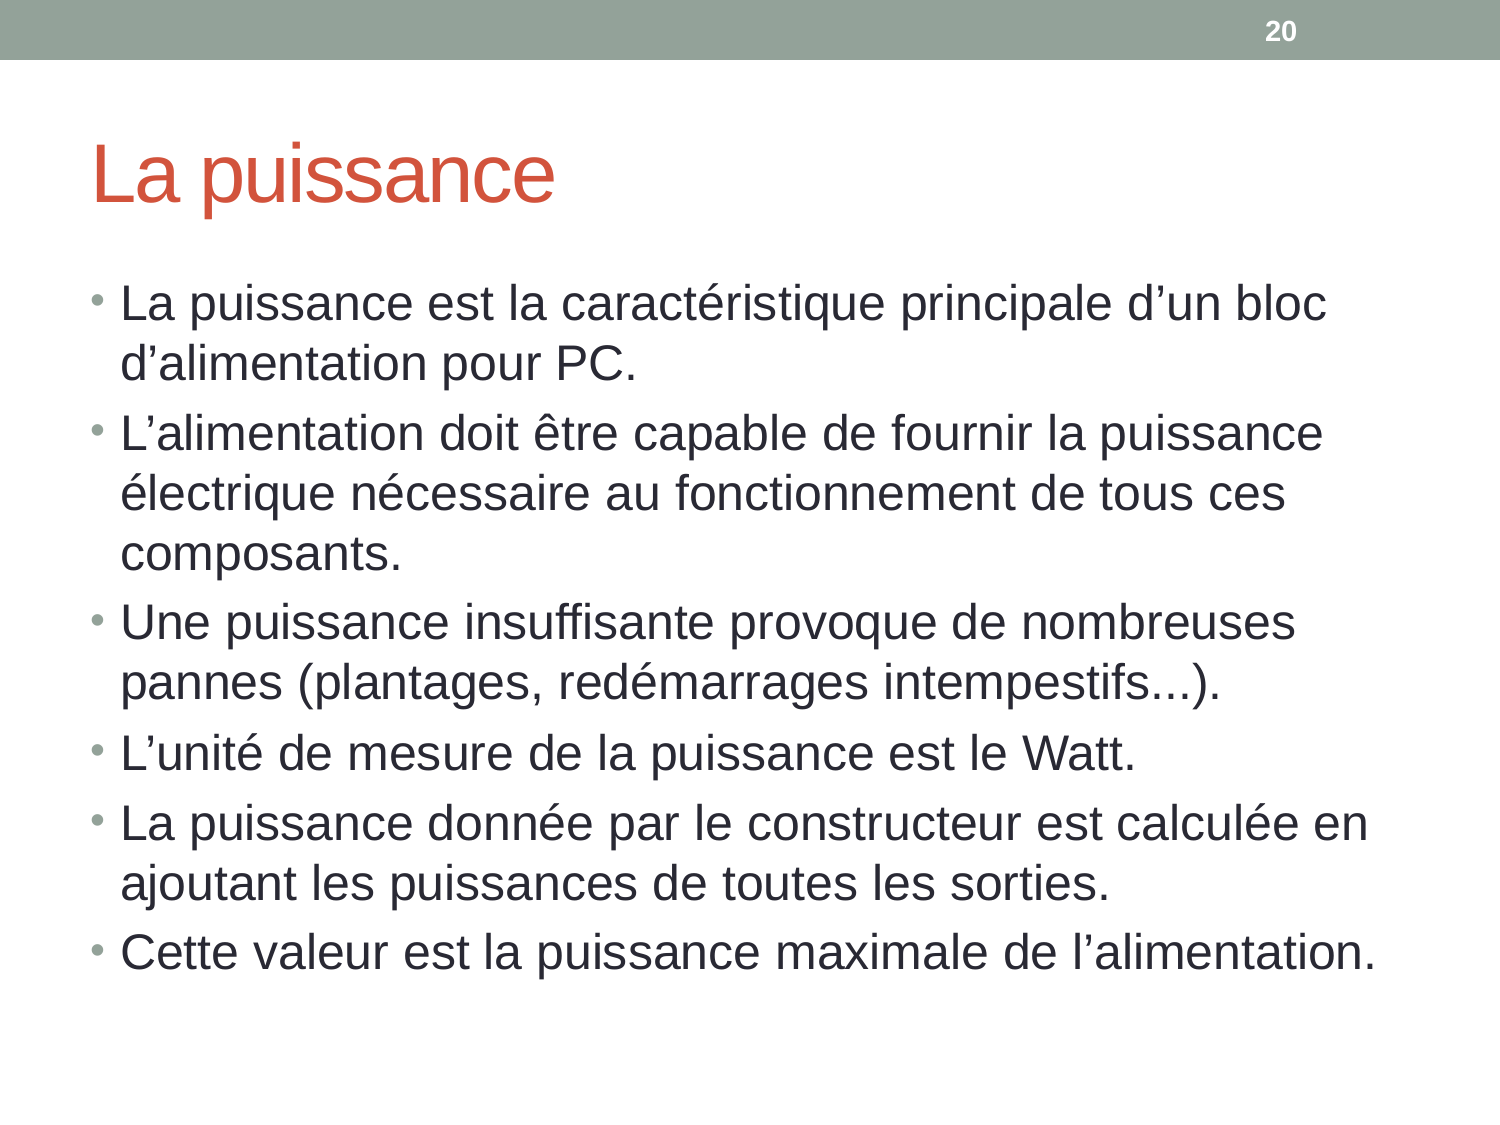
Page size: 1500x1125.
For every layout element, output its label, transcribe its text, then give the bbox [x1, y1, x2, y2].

slide_number 20 [1250, 3, 1425, 57]
title La puissance [75, 87, 1425, 250]
list La puissance est la caractéristique principale d’un bloc d’alimentation pour PC. L’alimentation doit être capable de fournir la puissance électrique nécessaire au fonctionnement de tous ces composants. Une puissance insuffisante provoque de nombreuses pannes (plantages, redémarrages intempestifs...). L’unité de mesure de la puissance est le Watt. La puissance donnée par le constructeur est calculée en ajoutant les puissances de toutes les sorties. Cette valeur est la puissance maximale de l’alimentation. [75, 262, 1425, 1063]
